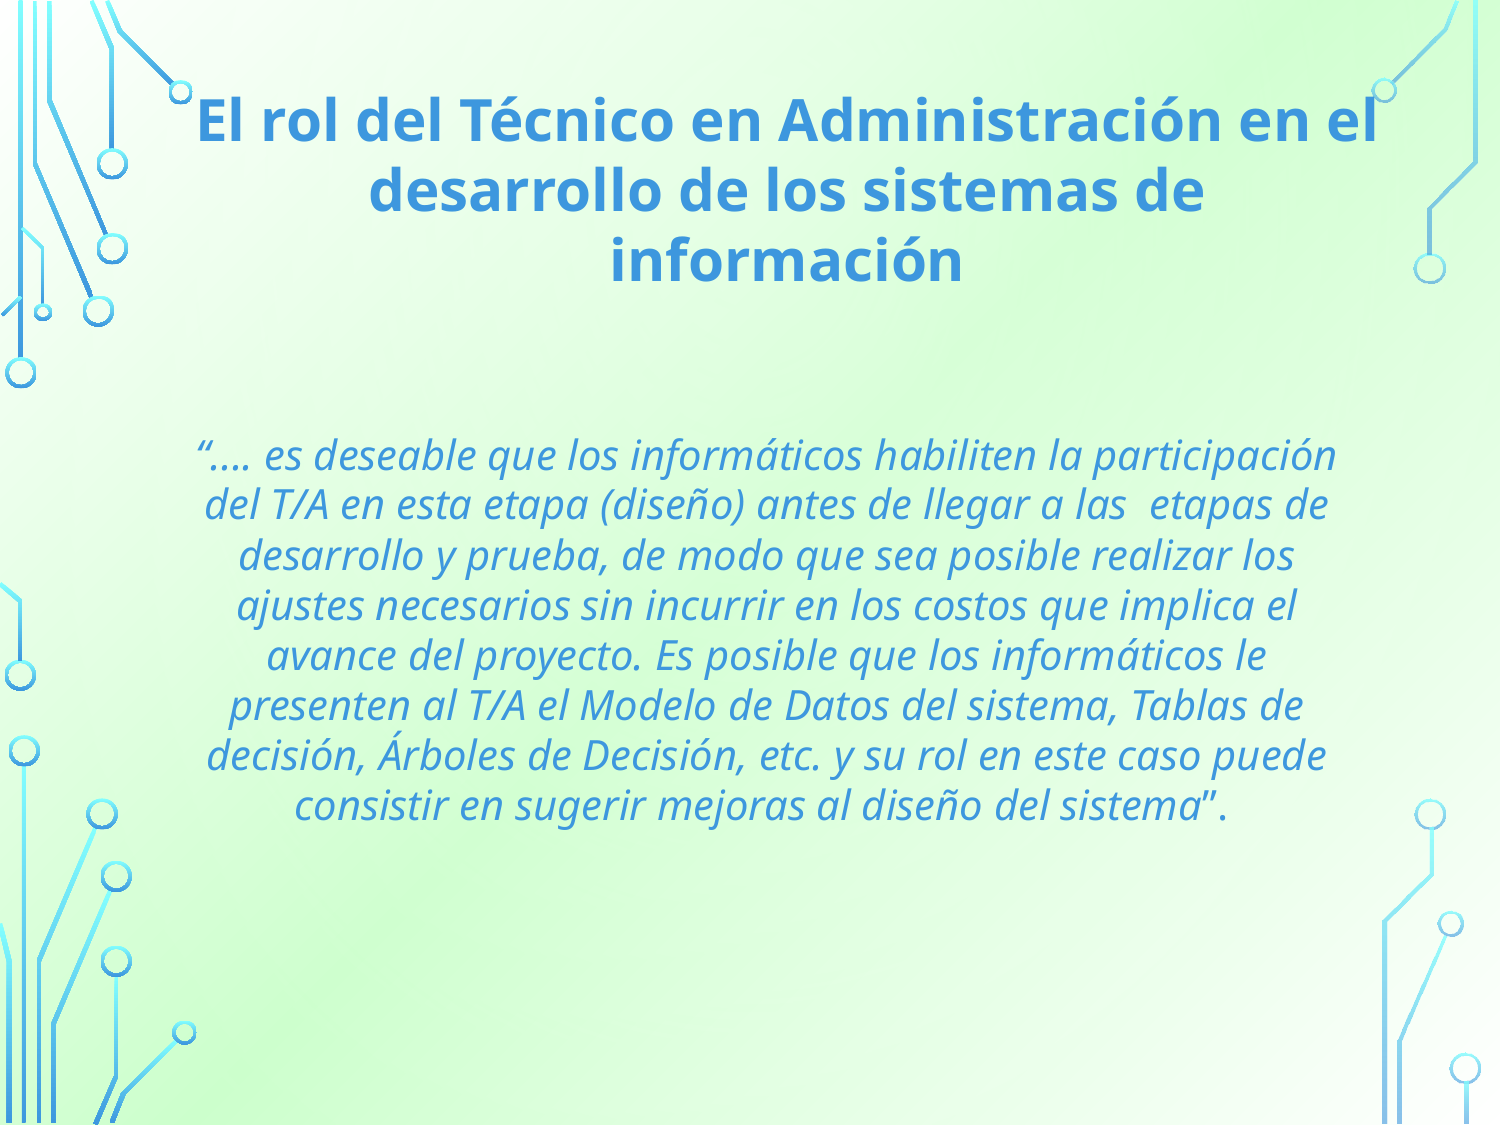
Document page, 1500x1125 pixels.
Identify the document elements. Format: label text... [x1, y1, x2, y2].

text_box “.... es deseable que los informáticos habiliten la participación del T/A en esta etapa (diseño) antes de llegar a las etapas de desarrollo y prueba, de modo que sea posible realizar los ajustes necesarios sin incurrir en los costos que implica el avance del proyecto. Es posible que los informáticos le presenten al T/A el Modelo de Datos del sistema, Tablas de decisión, Árboles de Decisión, etc. y su rol en este caso puede consistir en sugerir mejoras al diseño del sistema”. [179, 420, 1355, 837]
text_box El rol del Técnico en Administración en el desarrollo de los sistemas de información [174, 75, 1400, 301]
